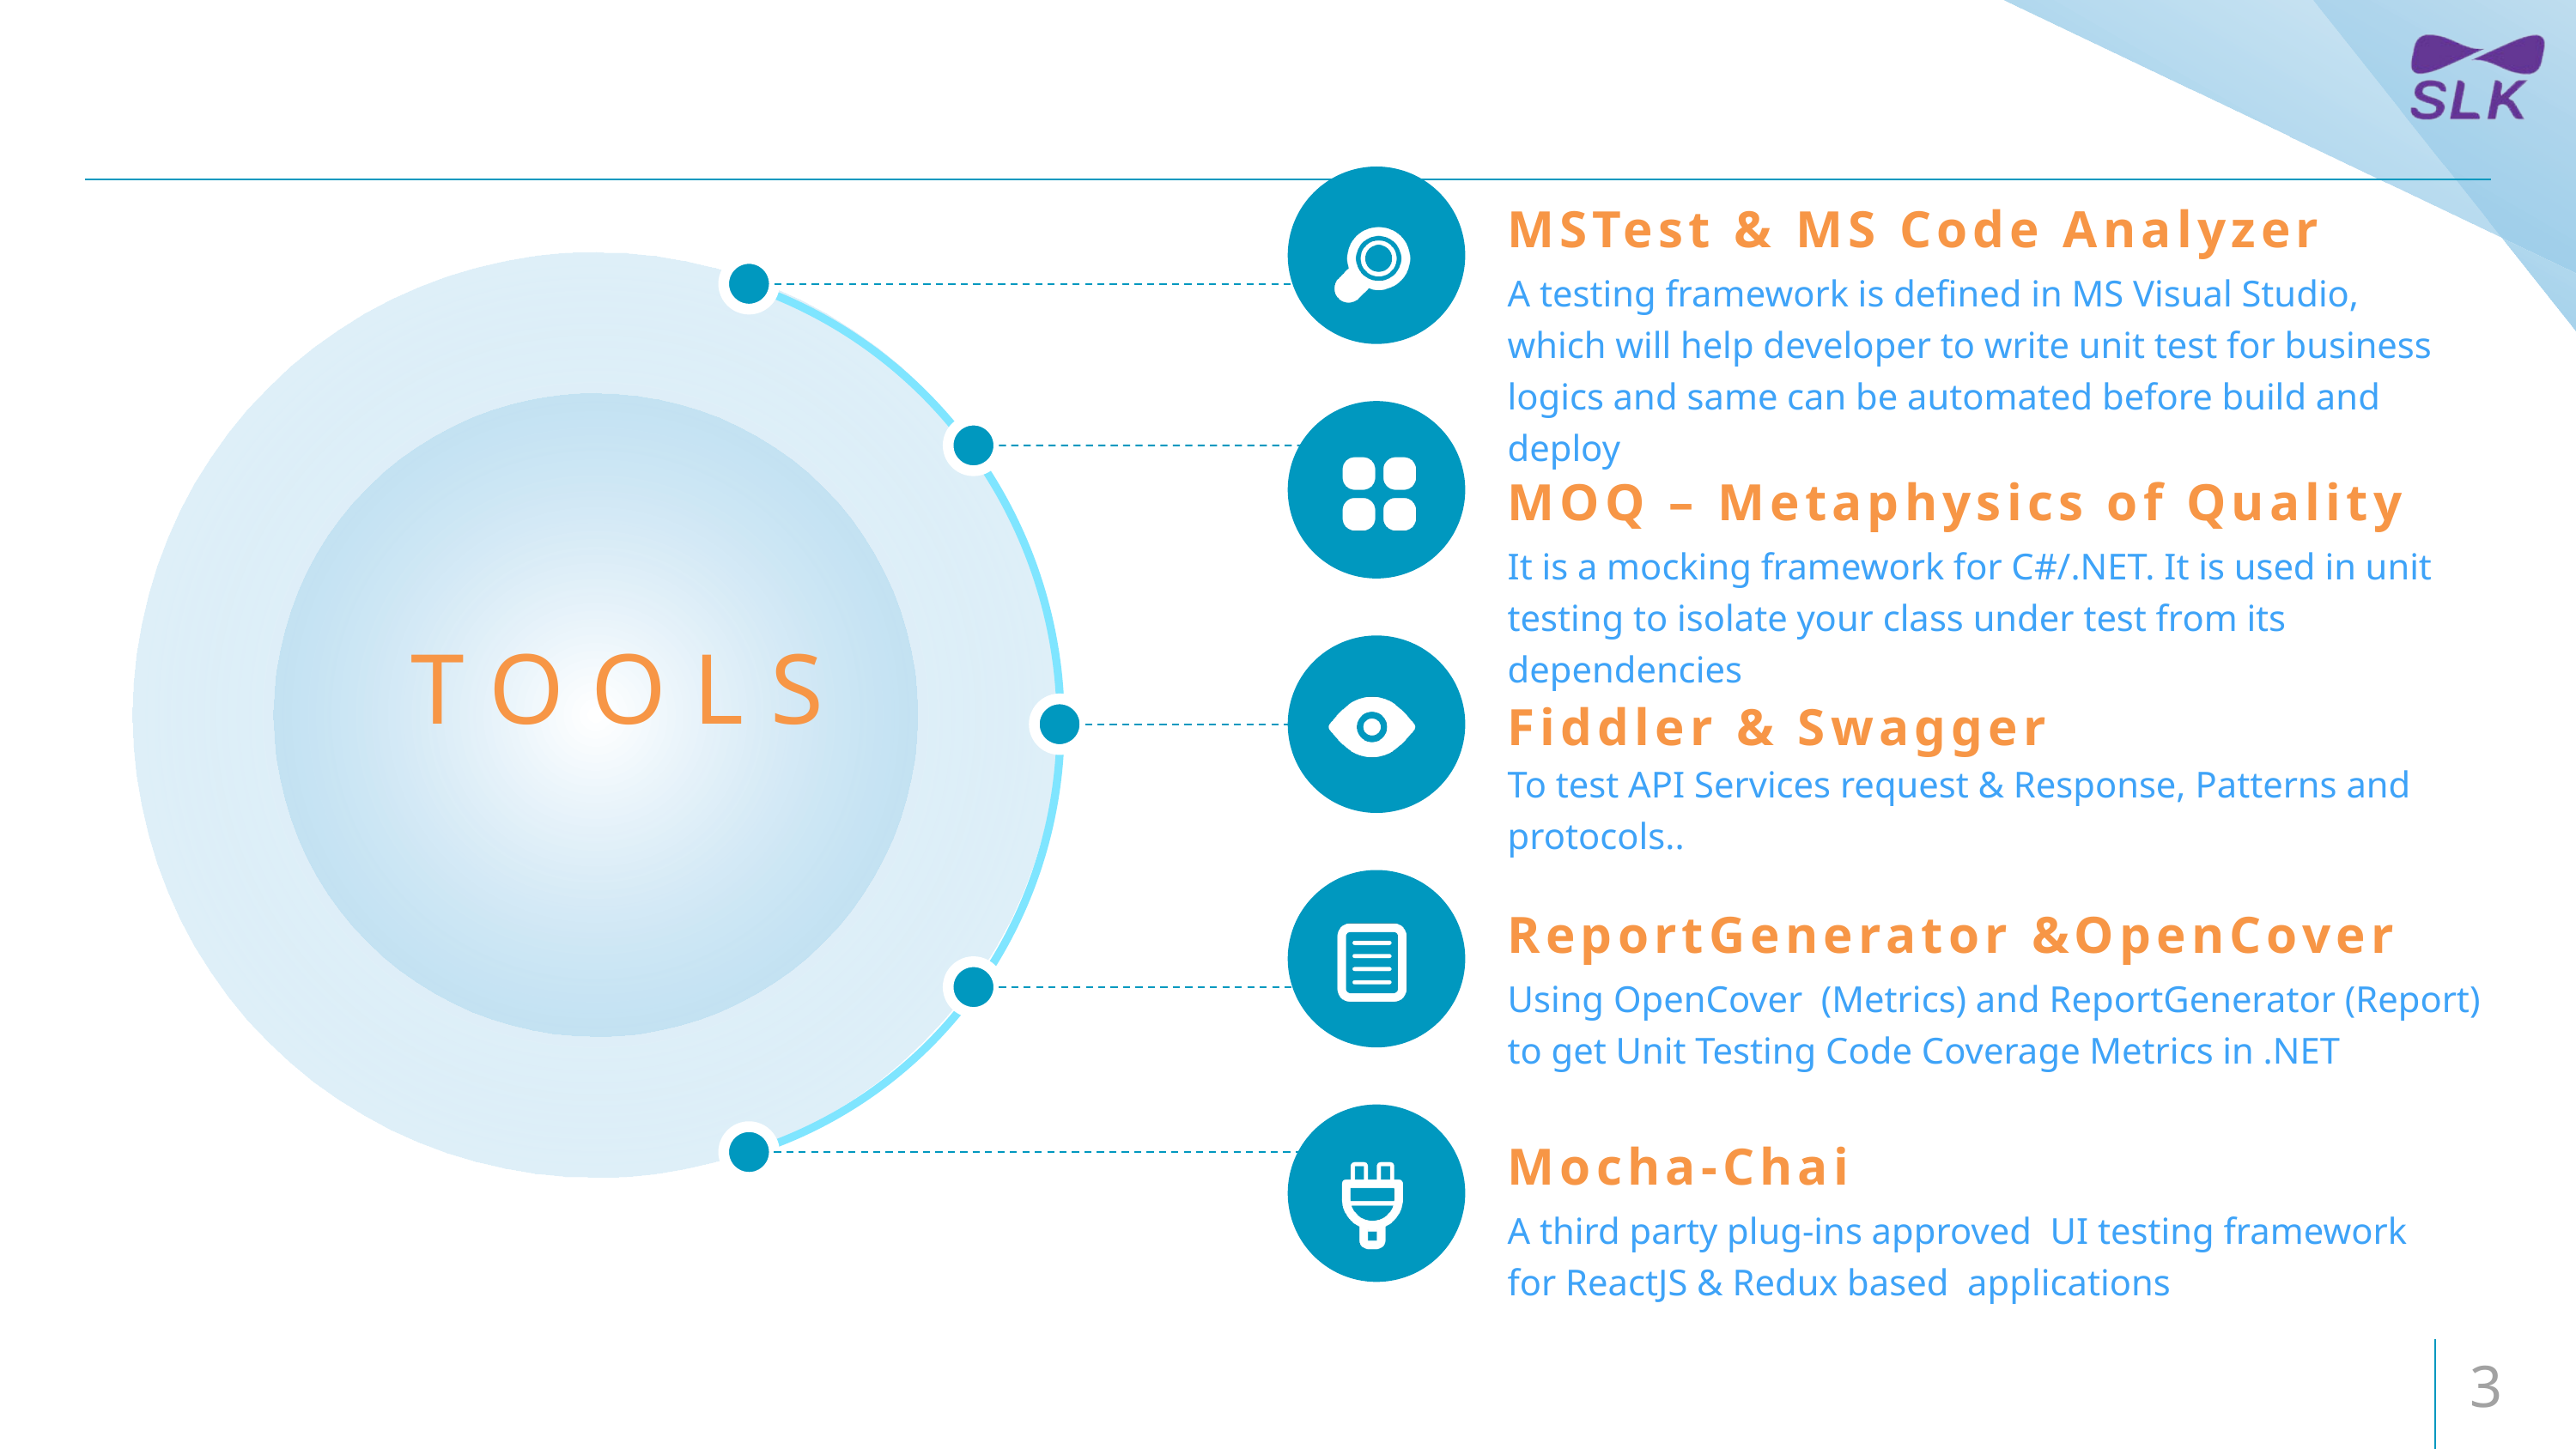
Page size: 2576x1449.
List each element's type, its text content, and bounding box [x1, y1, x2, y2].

list To test API Services request & Response, Patterns and protocols.. [1484, 742, 2490, 864]
title TOOLS [161, 380, 1074, 755]
picture [1384, 458, 1416, 489]
list Mocha-Chai [1484, 1086, 2347, 1188]
list MOQ – Metaphysics of Quality [1484, 421, 2480, 524]
list Fiddler & Swagger [1484, 647, 2576, 767]
slide_number 3 [2446, 1350, 2575, 1428]
list ReportGenerator &OpenCover [1484, 855, 2458, 956]
picture [1343, 458, 1375, 489]
picture [1329, 697, 1414, 757]
picture [1342, 1162, 1402, 1249]
list A testing framework is defined in MS Visual Studio, which will help developer to write unit test for business logics and same can be automated before build and deploy [1484, 251, 2490, 500]
list A third party plug-ins approved UI testing framework for ReactJS & Redux based applications [1484, 1188, 2474, 1315]
picture [1335, 227, 1410, 302]
list It is a mocking framework for C#/.NET. It is used in unit testing to isolate your class under test from its dependencies [1484, 524, 2533, 607]
picture [1384, 499, 1416, 530]
picture [1338, 924, 1406, 1001]
picture [2397, 27, 2555, 124]
list MSTest & MS Code Analyzer [1484, 149, 2512, 270]
list Using OpenCover (Metrics) and ReportGenerator (Report) to get Unit Testing Code Coverage Metrics in .NET [1484, 956, 2533, 1079]
picture [1343, 499, 1375, 530]
